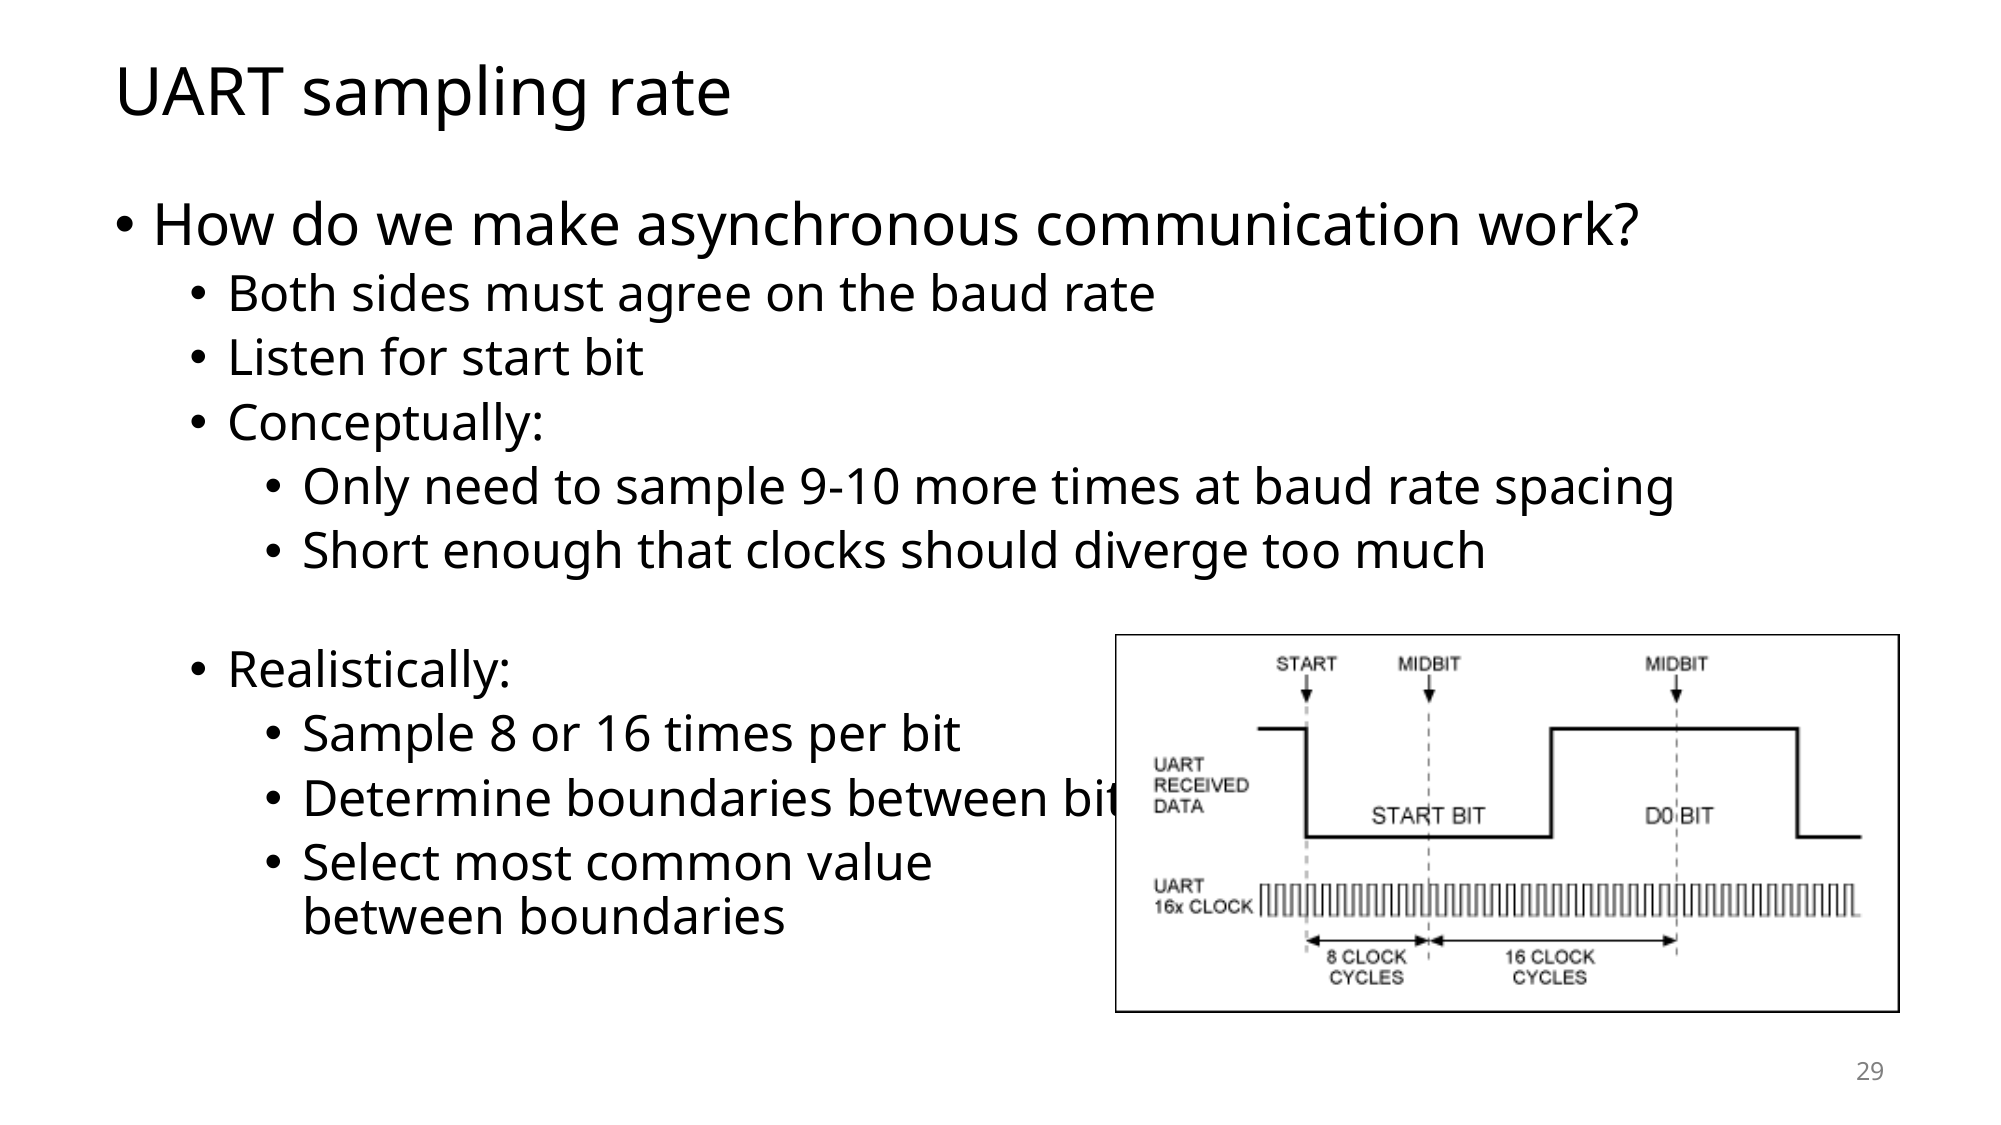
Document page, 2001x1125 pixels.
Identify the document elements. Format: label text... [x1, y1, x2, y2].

title UART sampling rate [99, 37, 1900, 150]
list How do we make asynchronous communication work? Both sides must agree on the baud rate Listen for start bit Conceptually: Only need to sample 9-10 more times at baud rate spacing Short enough that clocks should diverge too much Realistically: Sample 8 or 16 times per bit Determine boundaries between bits Select most common value between boundaries [99, 187, 1900, 1013]
picture [1115, 634, 1900, 1013]
slide_number 29 [1749, 1042, 1900, 1103]
